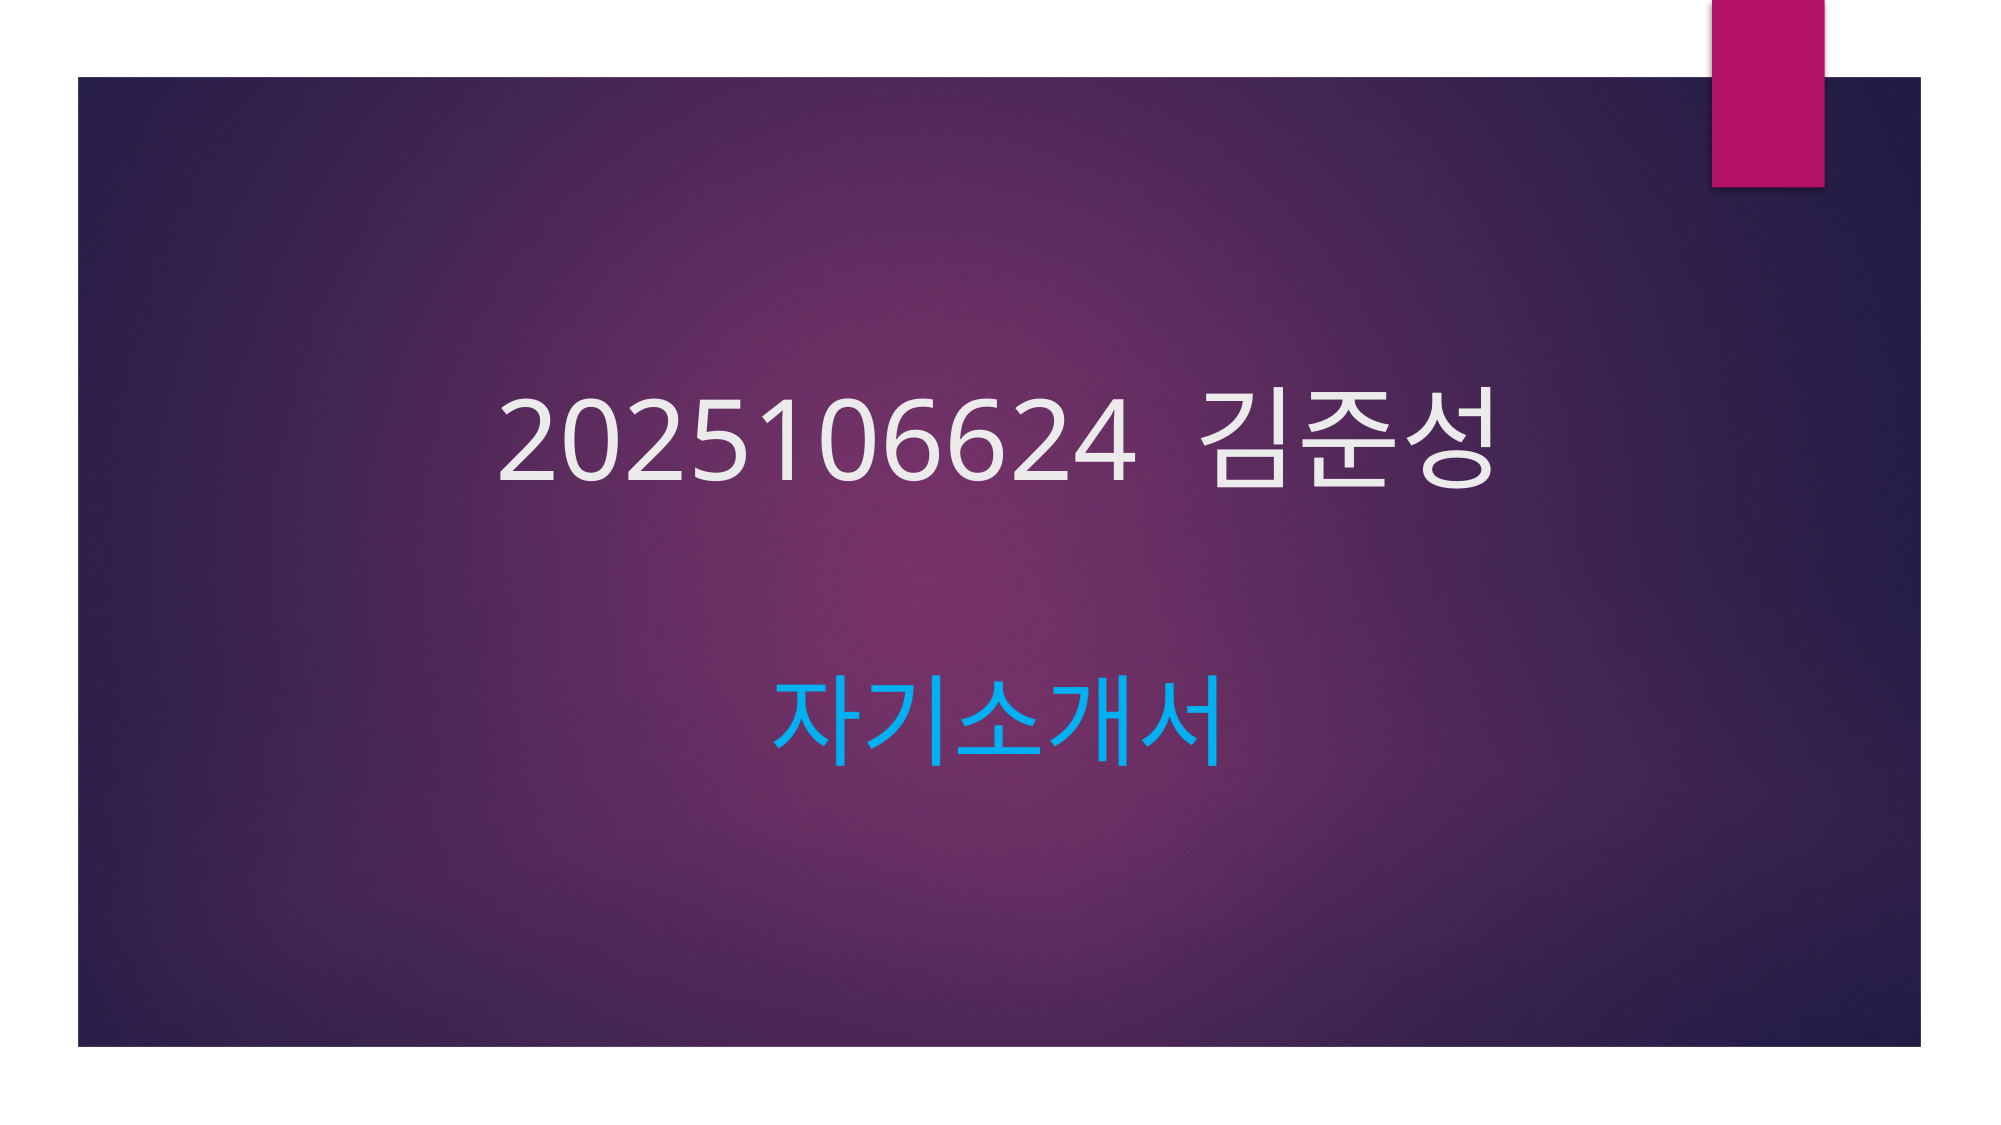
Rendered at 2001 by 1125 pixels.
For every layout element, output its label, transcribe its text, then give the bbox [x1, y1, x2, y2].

text_box 자기소개서 [647, 651, 1353, 787]
title 2025106624 김준성 [276, 342, 1724, 511]
